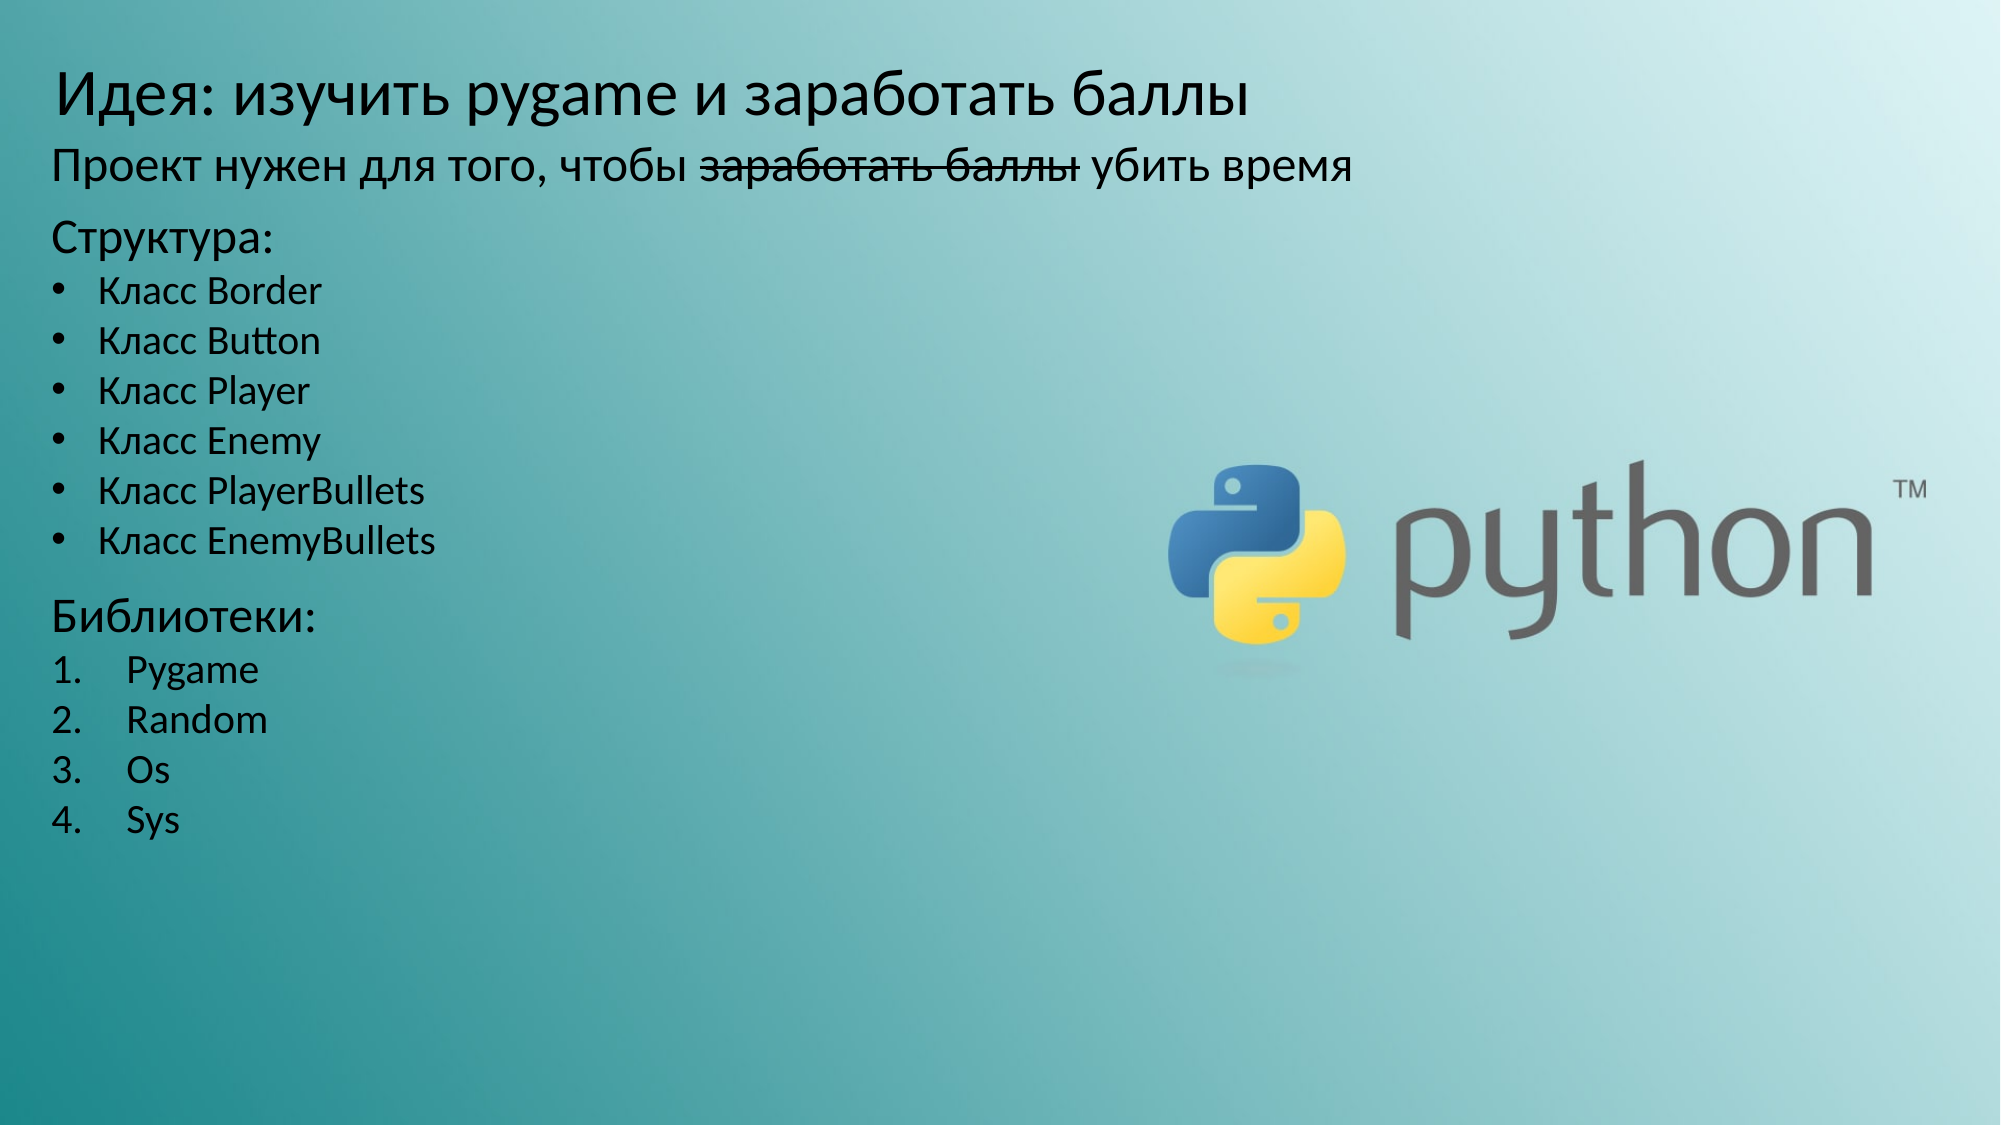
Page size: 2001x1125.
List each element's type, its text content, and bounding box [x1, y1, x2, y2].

text_box Проект нужен для того, чтобы заработать баллы убить время [36, 124, 1814, 200]
text_box Идея: изучить pygame и заработать баллы [40, 41, 1569, 124]
text_box Структура: Класс Border Класс Button Класс Player Класс Enemy Класс PlayerBullets Класс EnemyBullets [36, 195, 516, 571]
picture [0, 0, 2001, 1125]
text_box Библиотеки: Pygame Random Os Sys [36, 574, 487, 850]
